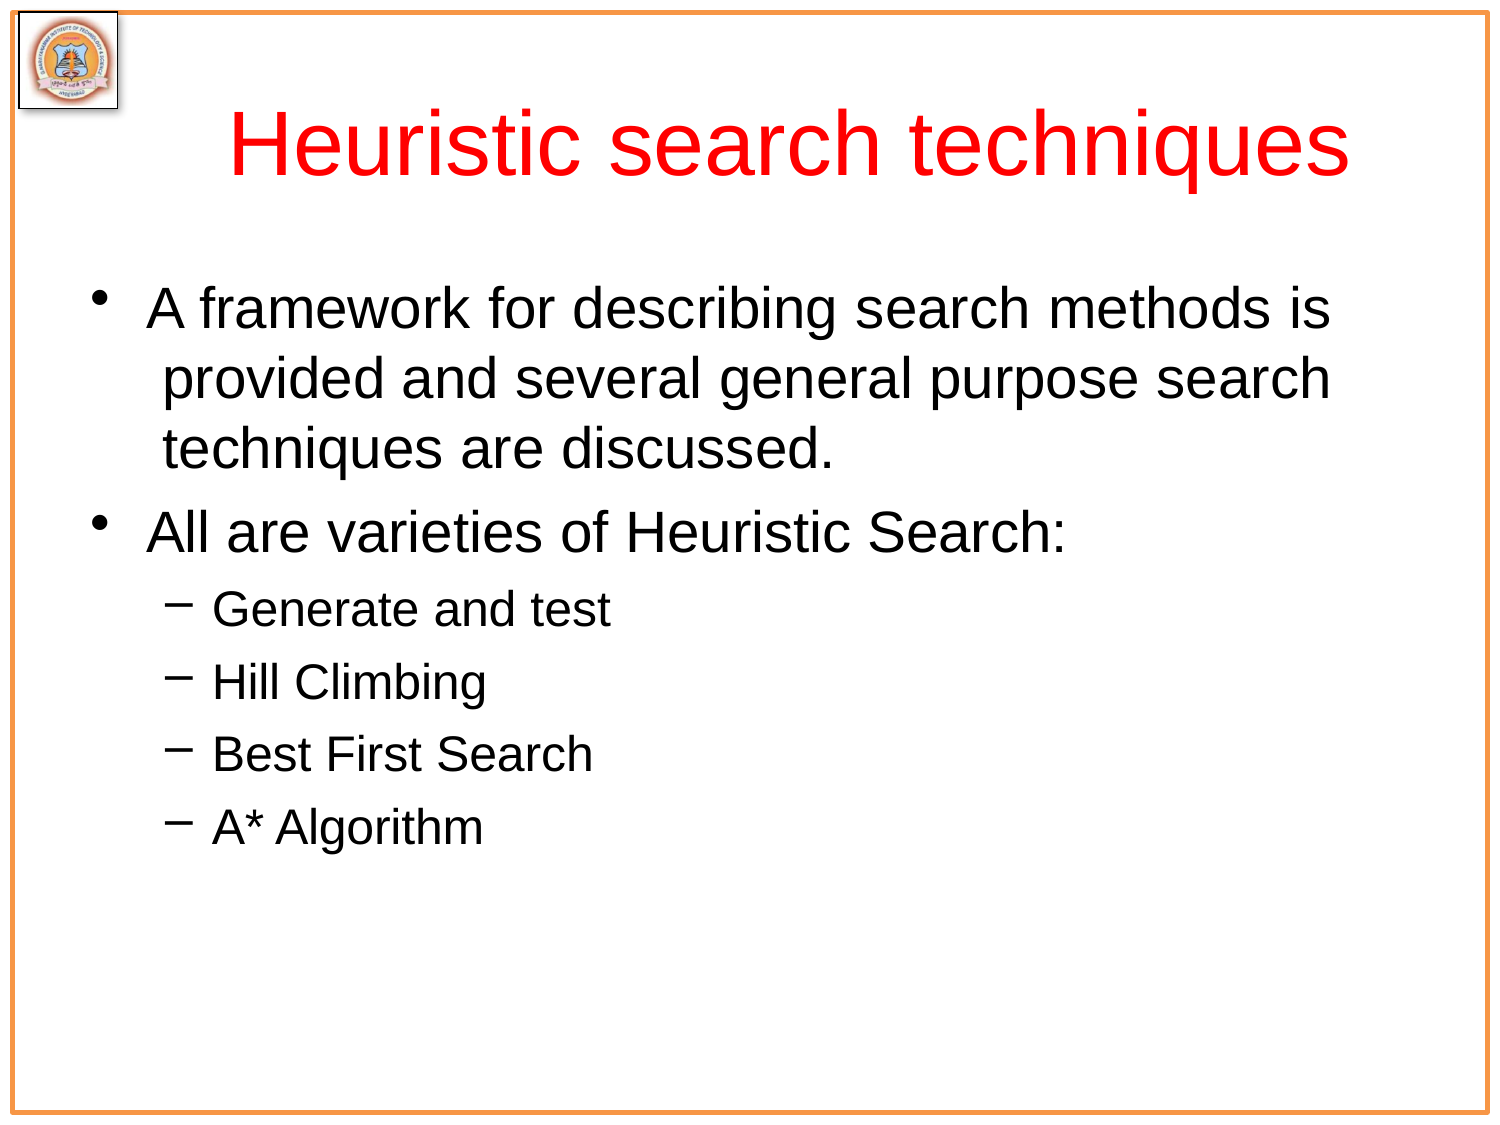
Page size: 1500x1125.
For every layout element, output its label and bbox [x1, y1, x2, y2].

text_box [10, 10, 1490, 1115]
picture [19, 12, 118, 109]
